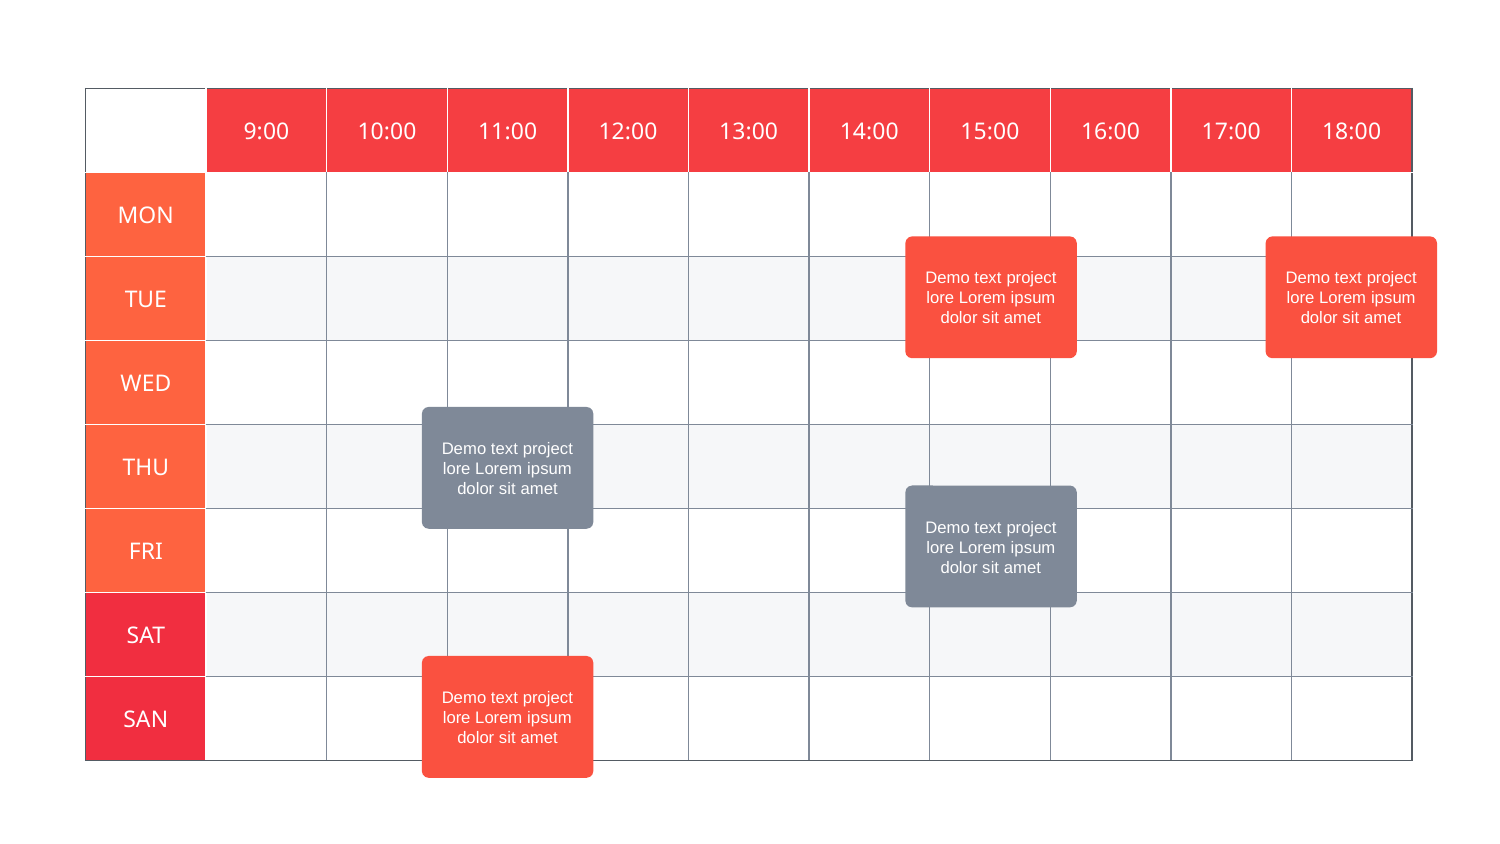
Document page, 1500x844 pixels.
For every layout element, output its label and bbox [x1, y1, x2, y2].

table_cell [1172, 257, 1265, 340]
table_cell [810, 593, 929, 676]
table_cell [1051, 173, 1170, 256]
table_cell [594, 425, 688, 508]
table_header [569, 89, 688, 172]
table_cell [1172, 341, 1291, 424]
table_cell [207, 677, 326, 760]
table_cell [689, 173, 808, 256]
table_cell [86, 593, 205, 676]
table_cell [930, 677, 1050, 760]
table_header [448, 89, 567, 172]
table_cell [327, 257, 447, 340]
table_cell [930, 359, 1050, 424]
table_cell [327, 341, 447, 424]
table_cell [207, 173, 326, 256]
table_cell [1051, 341, 1170, 424]
table_cell [1292, 677, 1411, 760]
table_cell [207, 257, 326, 340]
table_cell [207, 425, 326, 508]
table_header [810, 89, 929, 172]
text_box [421, 406, 594, 529]
text_box [905, 485, 1077, 608]
table_header [930, 89, 1050, 172]
table_cell [930, 173, 1050, 236]
table_cell [1051, 677, 1170, 760]
table_cell [569, 593, 688, 676]
table_cell [689, 593, 808, 676]
table_cell [1292, 359, 1411, 424]
table_header [1051, 89, 1170, 172]
table_cell [327, 677, 421, 760]
table_cell [689, 509, 808, 592]
table_cell [689, 341, 808, 424]
table_cell [1292, 173, 1411, 236]
table_cell [810, 341, 929, 424]
table_cell [86, 341, 205, 424]
table_header [1172, 89, 1291, 172]
table_cell [86, 173, 205, 256]
table_cell [327, 425, 421, 508]
table_cell [207, 341, 326, 424]
table_cell [1292, 425, 1411, 508]
table_cell [1172, 593, 1291, 676]
table_cell [1077, 509, 1170, 592]
table_cell [1172, 425, 1291, 508]
table_cell [448, 173, 567, 256]
table_cell [1172, 173, 1291, 256]
text_box [421, 655, 594, 778]
table_cell [448, 341, 567, 406]
table_cell [569, 509, 688, 592]
table_cell [594, 677, 688, 760]
table_cell [569, 341, 688, 424]
table_cell [448, 529, 567, 592]
table_cell [1051, 425, 1170, 508]
table_cell [86, 425, 205, 508]
table_cell [689, 257, 808, 340]
table_cell [86, 257, 205, 340]
table_cell [327, 509, 447, 592]
table_cell [569, 173, 688, 256]
table_cell [569, 257, 688, 340]
table_cell [930, 425, 1050, 485]
table_cell [207, 593, 326, 676]
table_cell [689, 425, 808, 508]
table_cell [86, 509, 205, 592]
table_header [689, 89, 808, 172]
table_cell [448, 257, 567, 340]
table_cell [327, 593, 447, 676]
text_box [1265, 236, 1438, 359]
table_cell [327, 173, 447, 256]
table_header [207, 89, 326, 172]
table_cell [810, 509, 905, 592]
table_cell [810, 425, 929, 508]
table_cell [1077, 257, 1170, 340]
table_cell [86, 677, 205, 760]
table_header [1292, 89, 1411, 172]
table_cell [1172, 509, 1291, 592]
table_cell [207, 509, 326, 592]
table_cell [930, 608, 1050, 676]
table_cell [1292, 593, 1411, 676]
table_cell [1292, 509, 1411, 592]
table_cell [1172, 677, 1291, 760]
table_cell [810, 677, 929, 760]
table_cell [1051, 593, 1170, 676]
table_header [327, 89, 447, 172]
table_cell [689, 677, 808, 760]
text_box [905, 236, 1077, 359]
table_cell [448, 593, 567, 655]
table_cell [810, 257, 905, 340]
table_cell [810, 173, 929, 256]
table_header [86, 89, 205, 172]
